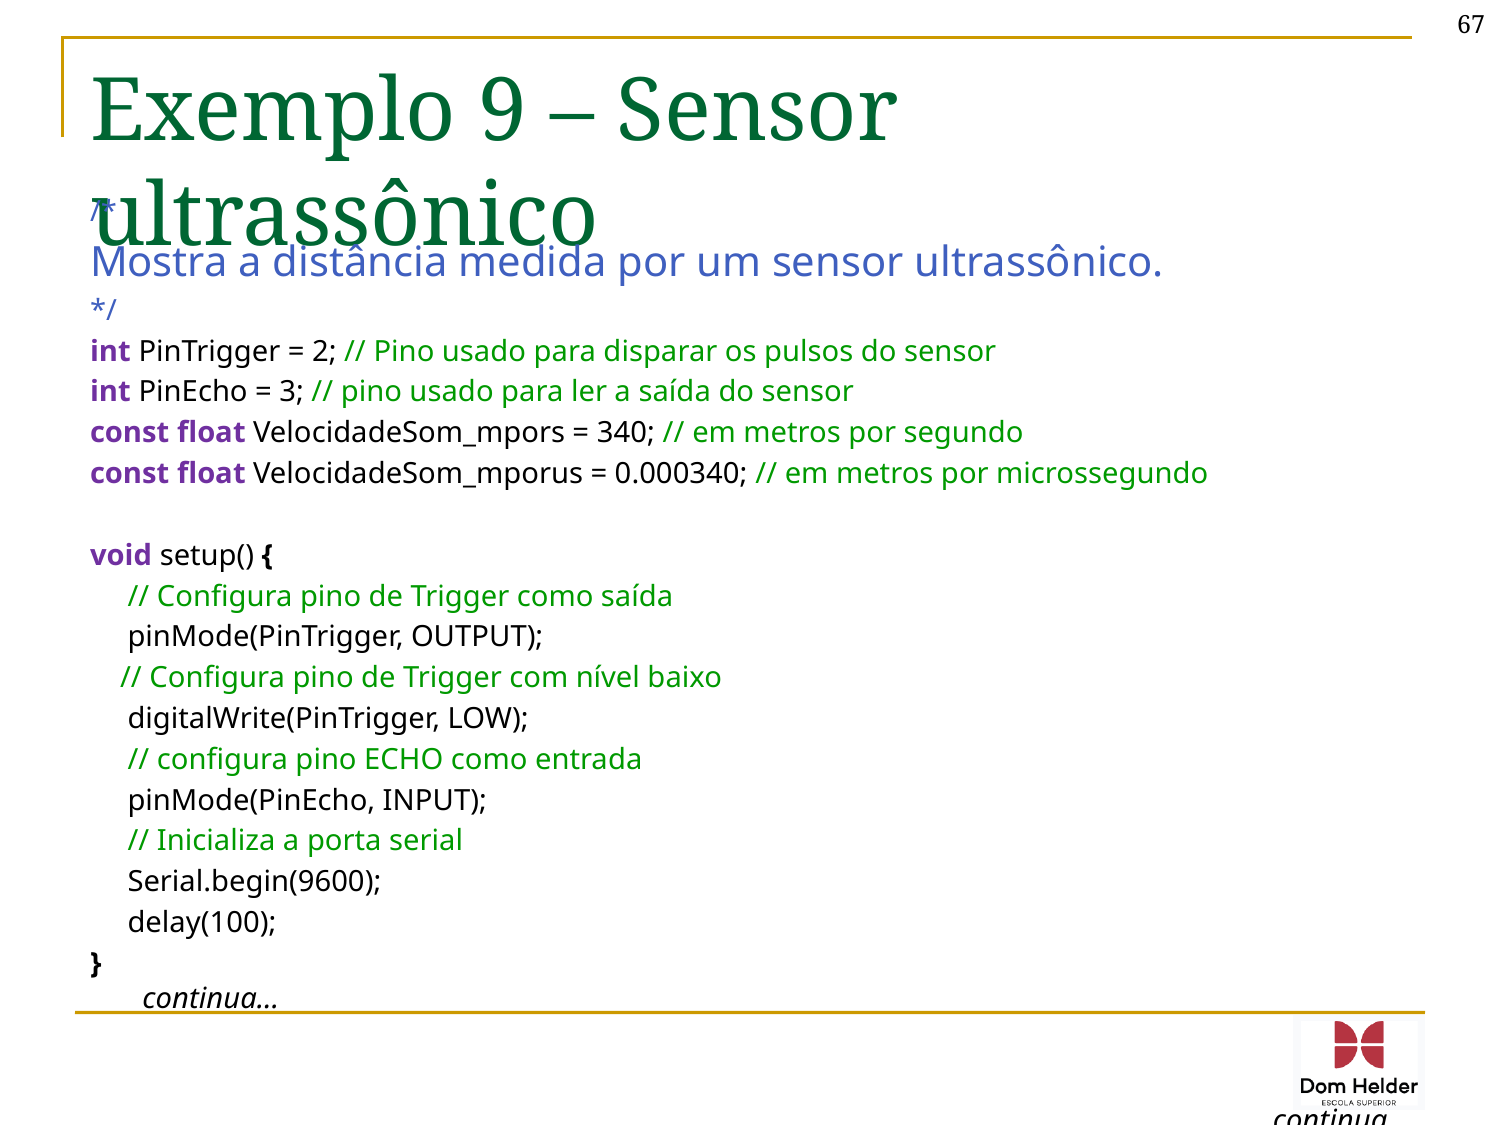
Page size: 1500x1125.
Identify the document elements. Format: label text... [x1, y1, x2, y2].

list /* Mostra a distância medida por um sensor ultrassônico. */ int PinTrigger = 2; // Pino usado para disparar os pulsos do sensor int PinEcho = 3; // pino usado para ler a saída do sensor const float VelocidadeSom_mpors = 340; // em metros por segundo const float VelocidadeSom_mporus = 0.000340; // em metros por microssegundo void setup() { // Configura pino de Trigger como saída pinMode(PinTrigger, OUTPUT); // Configura pino de Trigger com nível baixo digitalWrite(PinTrigger, LOW); // configura pino ECHO como entrada pinMode(PinEcho, INPUT); // Inicializa a porta serial Serial.begin(9600); delay(100); } continua… continua… [75, 184, 1425, 965]
title Exemplo 9 – Sensor ultrassônico [75, 45, 1425, 184]
slide_number 67 [1424, 0, 1500, 51]
picture [1293, 1015, 1425, 1110]
